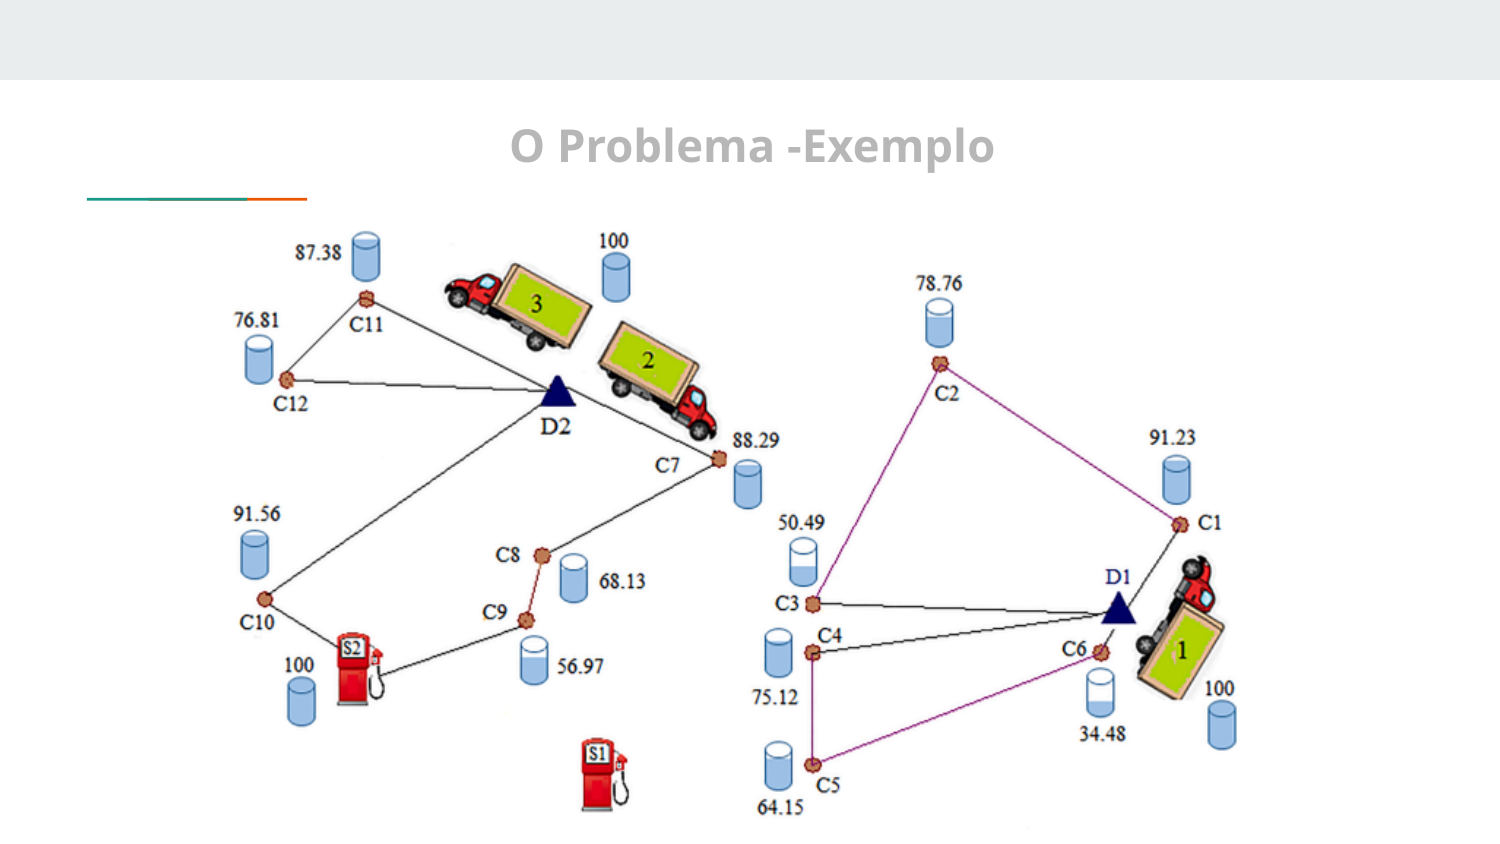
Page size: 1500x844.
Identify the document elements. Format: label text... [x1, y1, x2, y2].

picture [197, 221, 1269, 833]
title O Problema -Exemplo [33, 101, 1472, 187]
